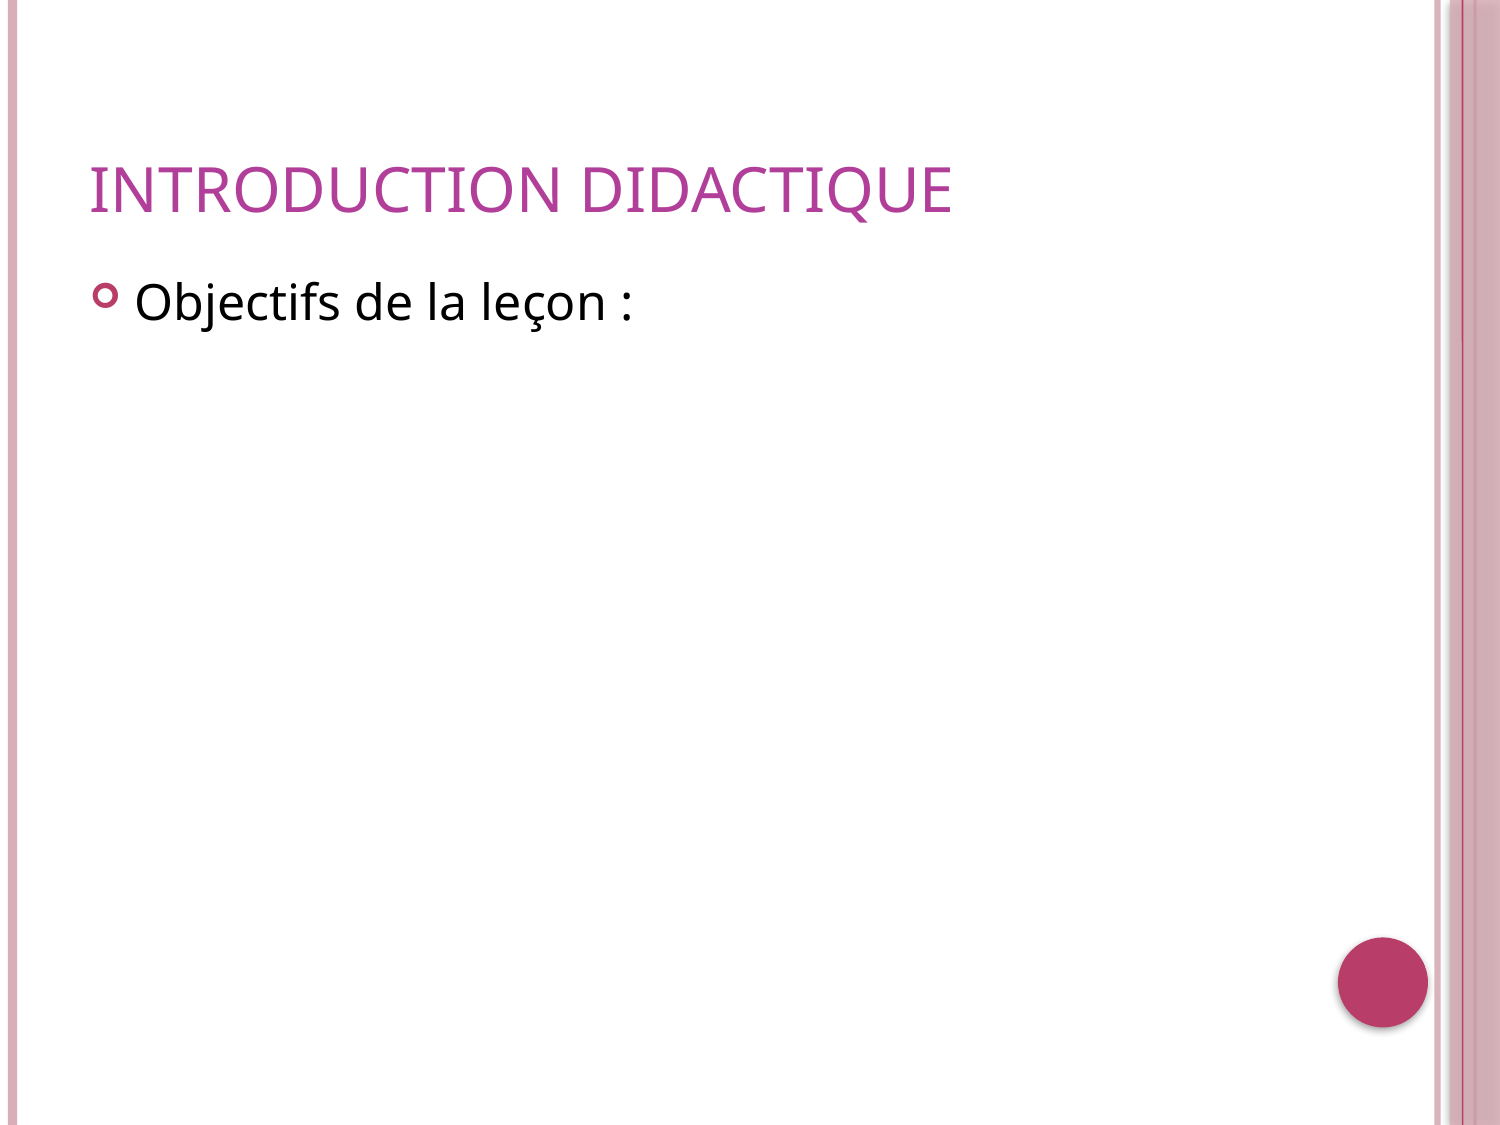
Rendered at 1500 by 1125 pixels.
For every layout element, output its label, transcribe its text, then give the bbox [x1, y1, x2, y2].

list Objectifs de la leçon : [75, 262, 1352, 1062]
title Introduction didactique [75, 45, 1300, 233]
